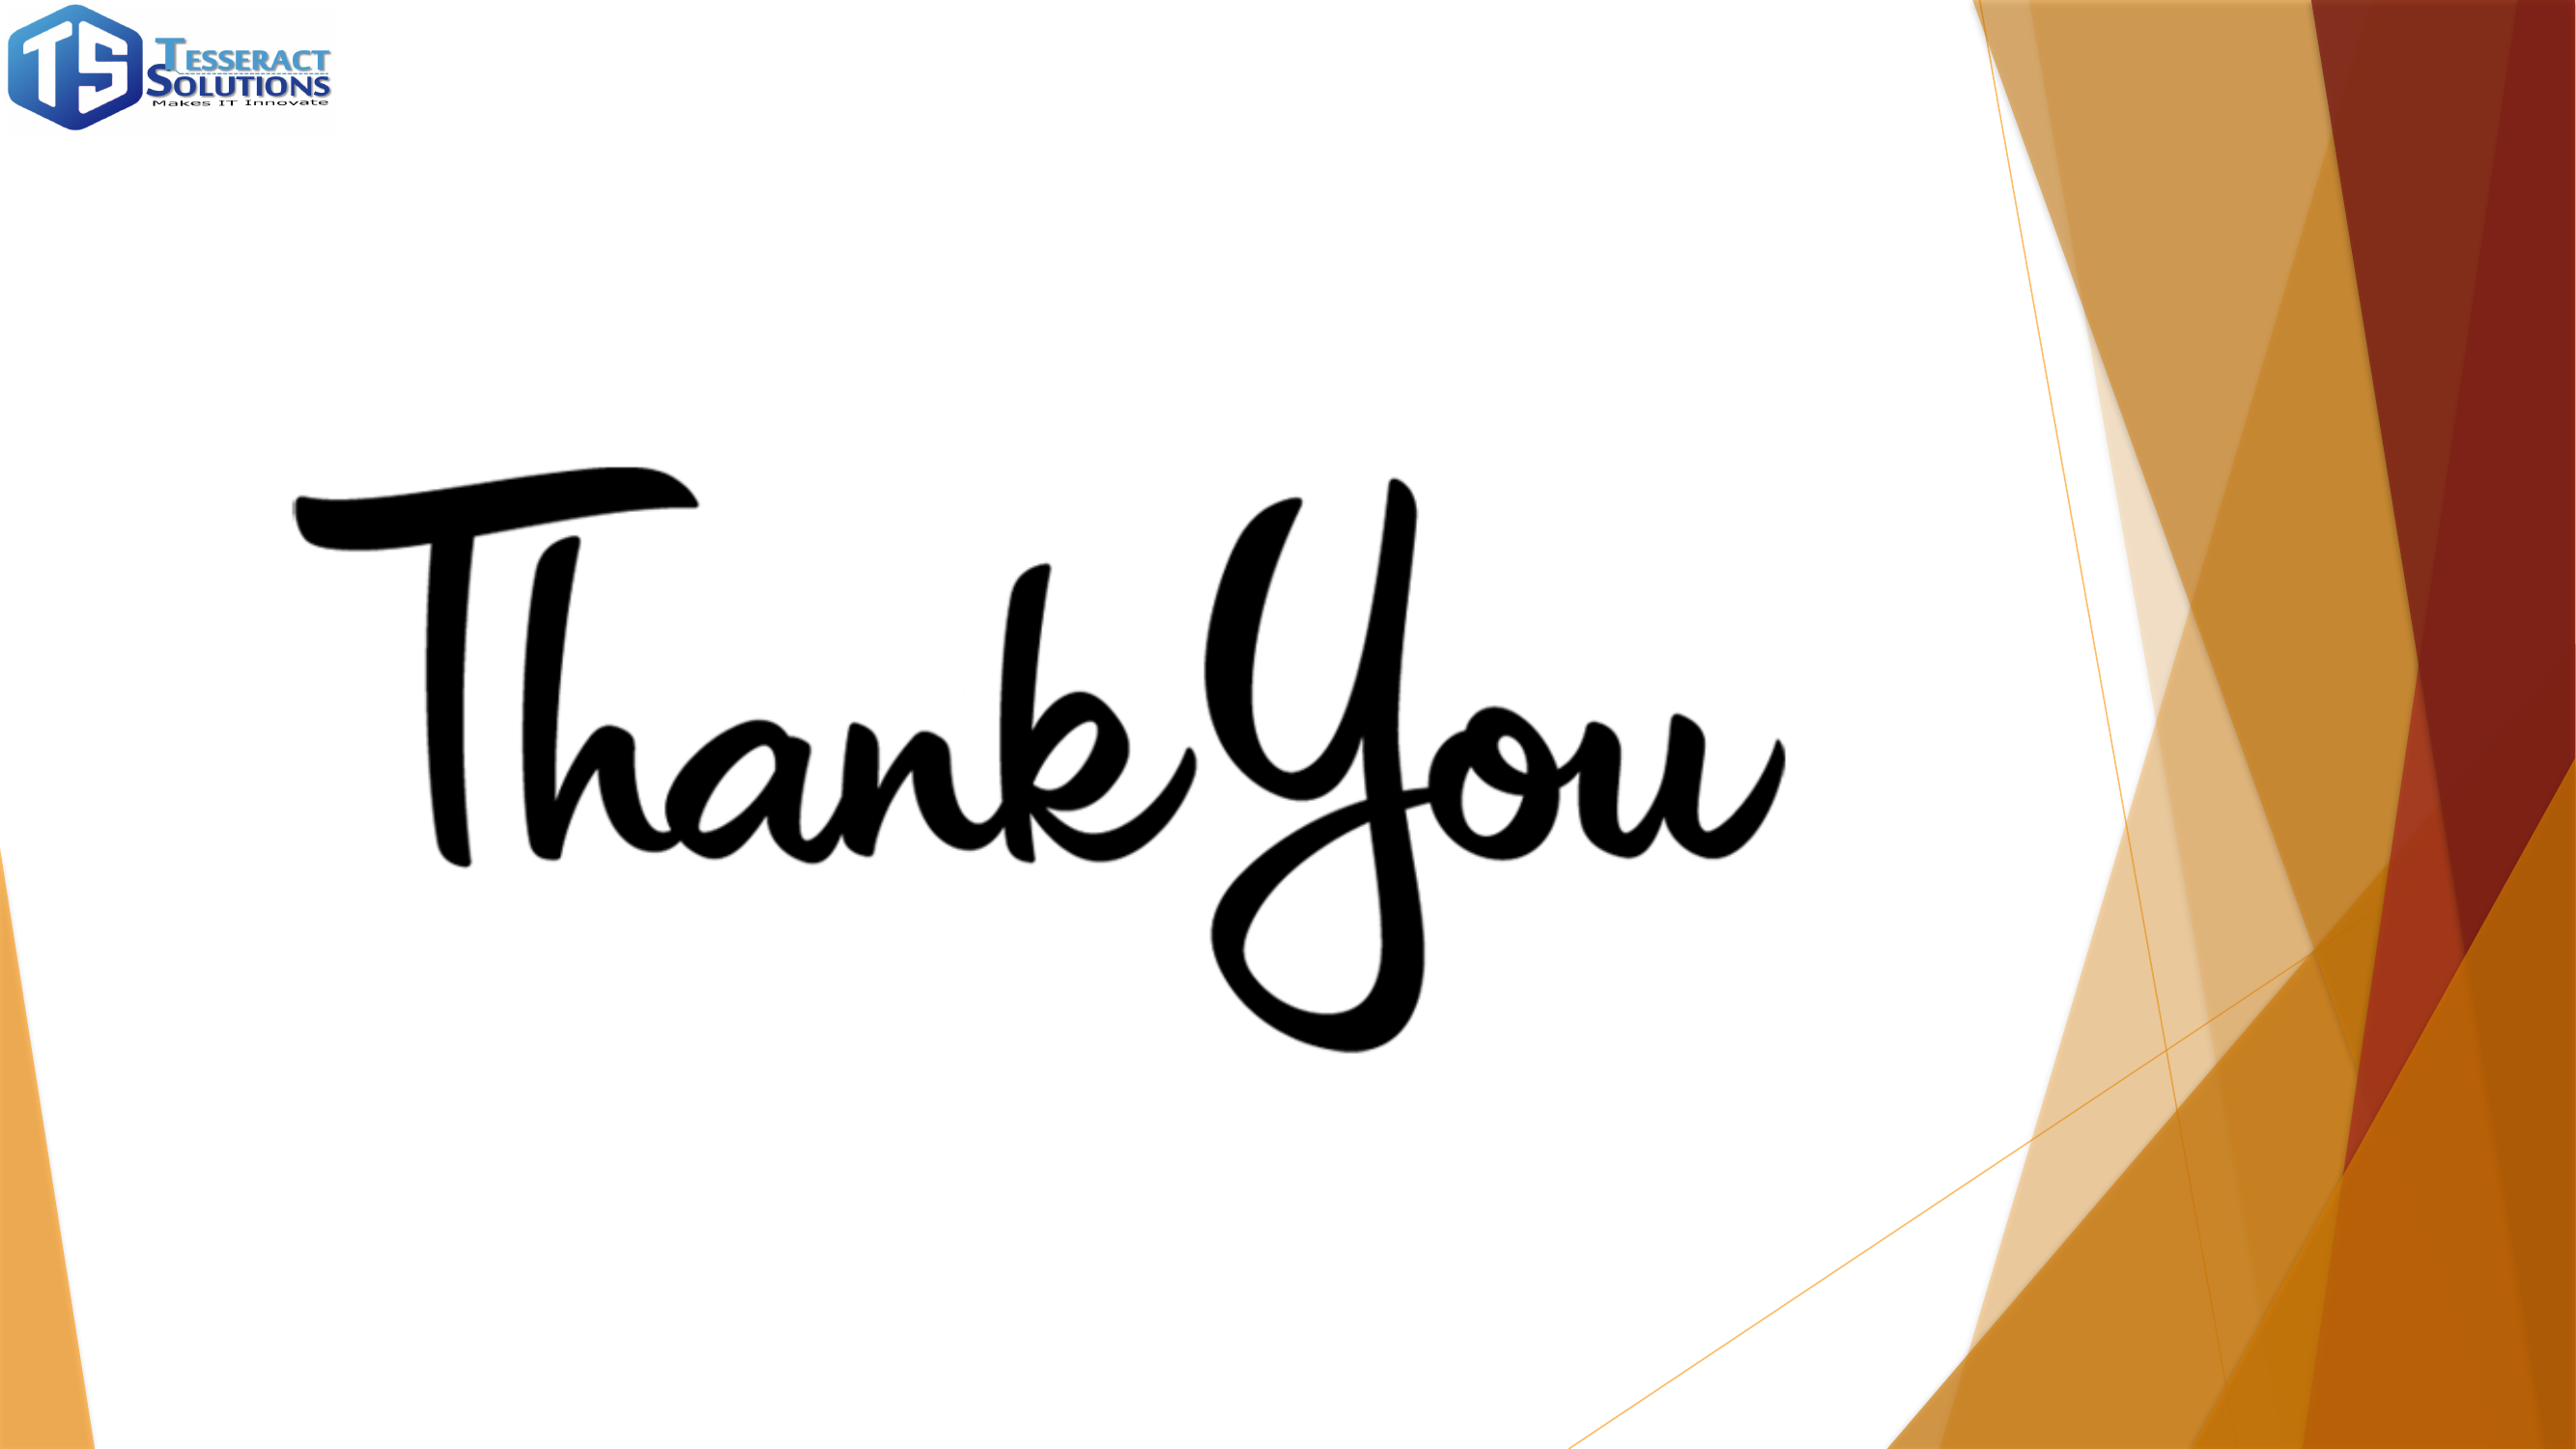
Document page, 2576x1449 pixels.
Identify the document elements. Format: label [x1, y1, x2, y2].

picture [240, 410, 1844, 1113]
picture [3, 1, 339, 136]
